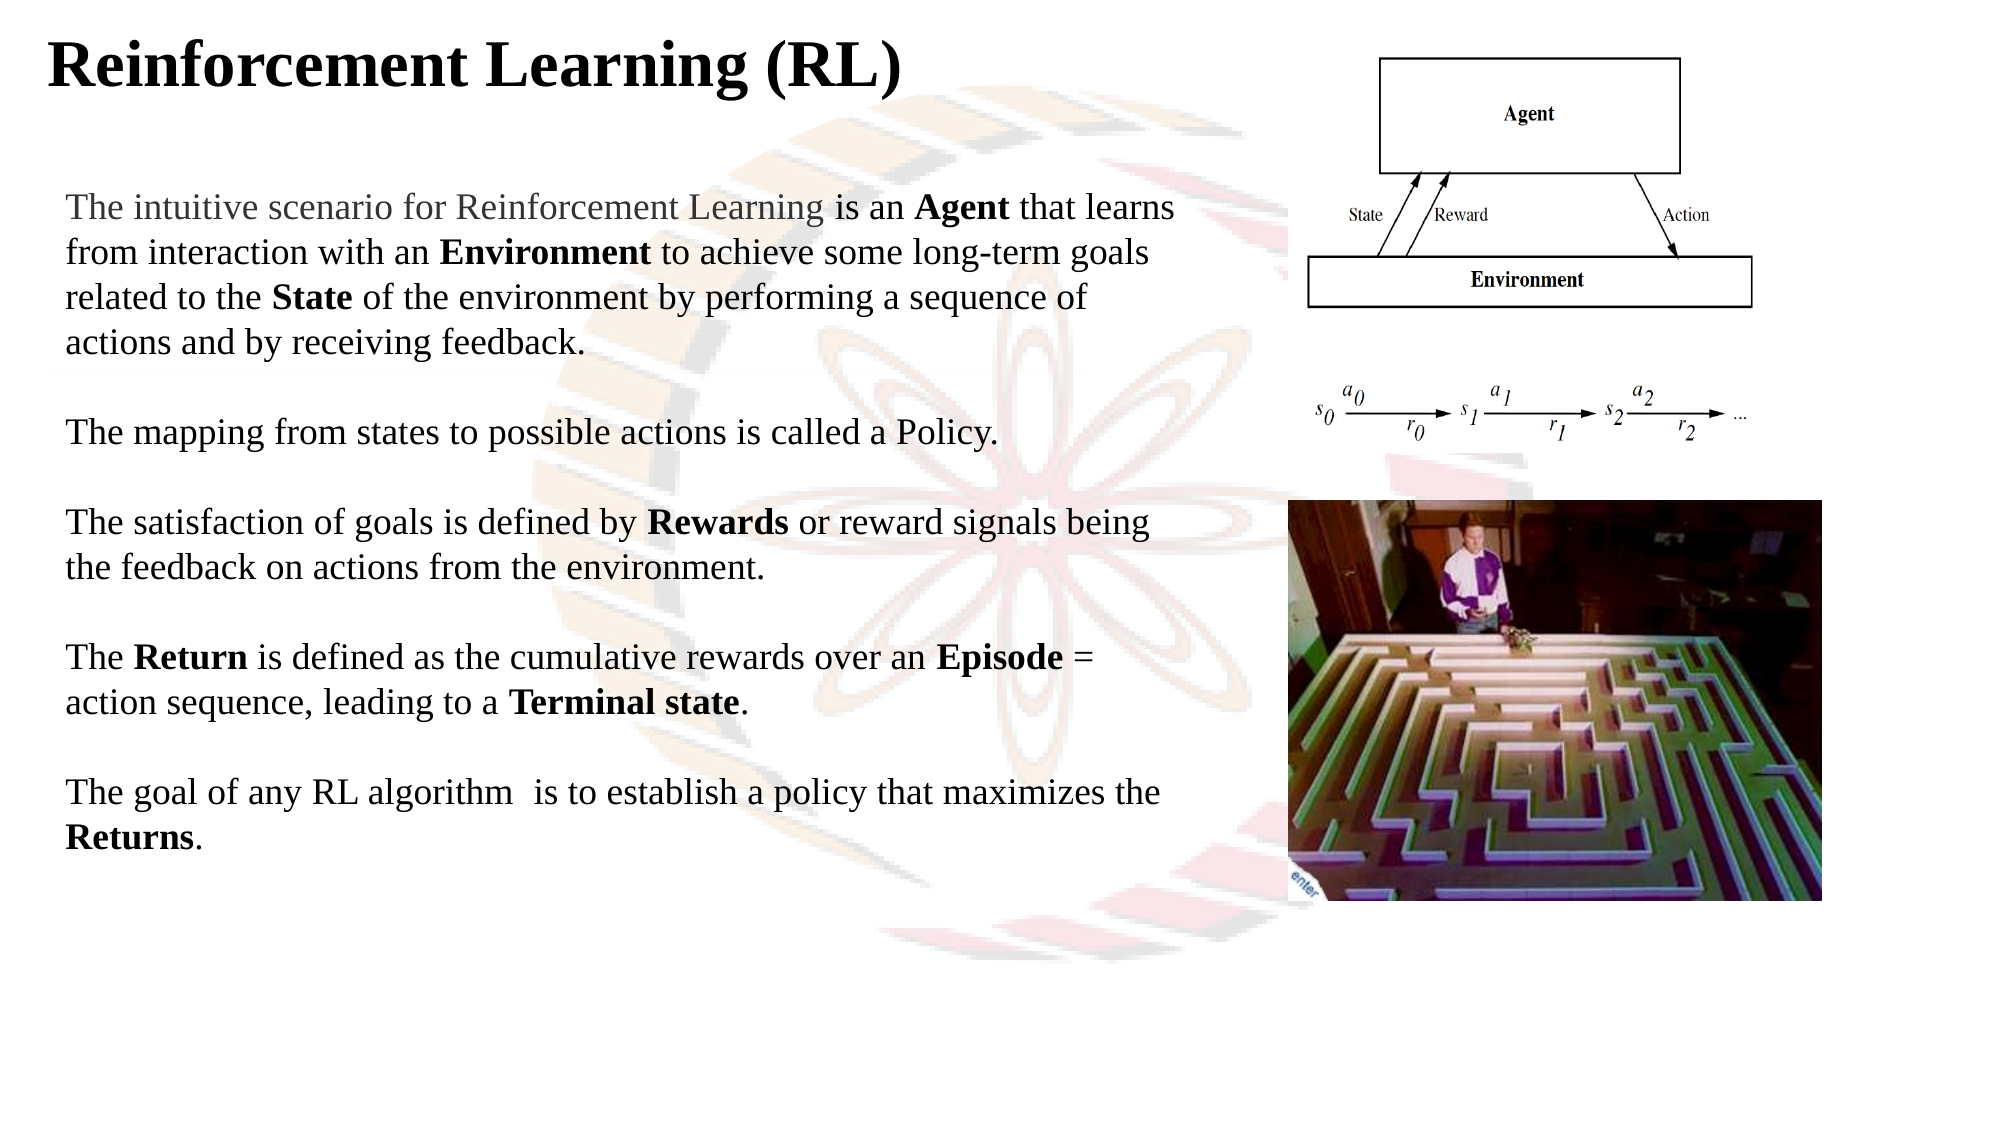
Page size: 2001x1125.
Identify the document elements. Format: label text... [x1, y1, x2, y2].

text_box The intuitive scenario for Reinforcement Learning is an Agent that learns from interaction with an Environment to achieve some long-term goals related to the State of the environment by performing a sequence of actions and by receiving feedback. The mapping from states to possible actions is called a Policy. The satisfaction of goals is defined by Rewards or reward signals being the feedback on actions from the environment. The Return is defined as the cumulative rewards over an Episode = action sequence, leading to a Terminal state. The goal of any RL algorithm is to establish a policy that maximizes the Returns. [50, 174, 1192, 910]
text_box Reinforcement Learning (RL) [32, 12, 1513, 108]
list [1287, 500, 1822, 901]
picture [1287, 47, 1763, 453]
